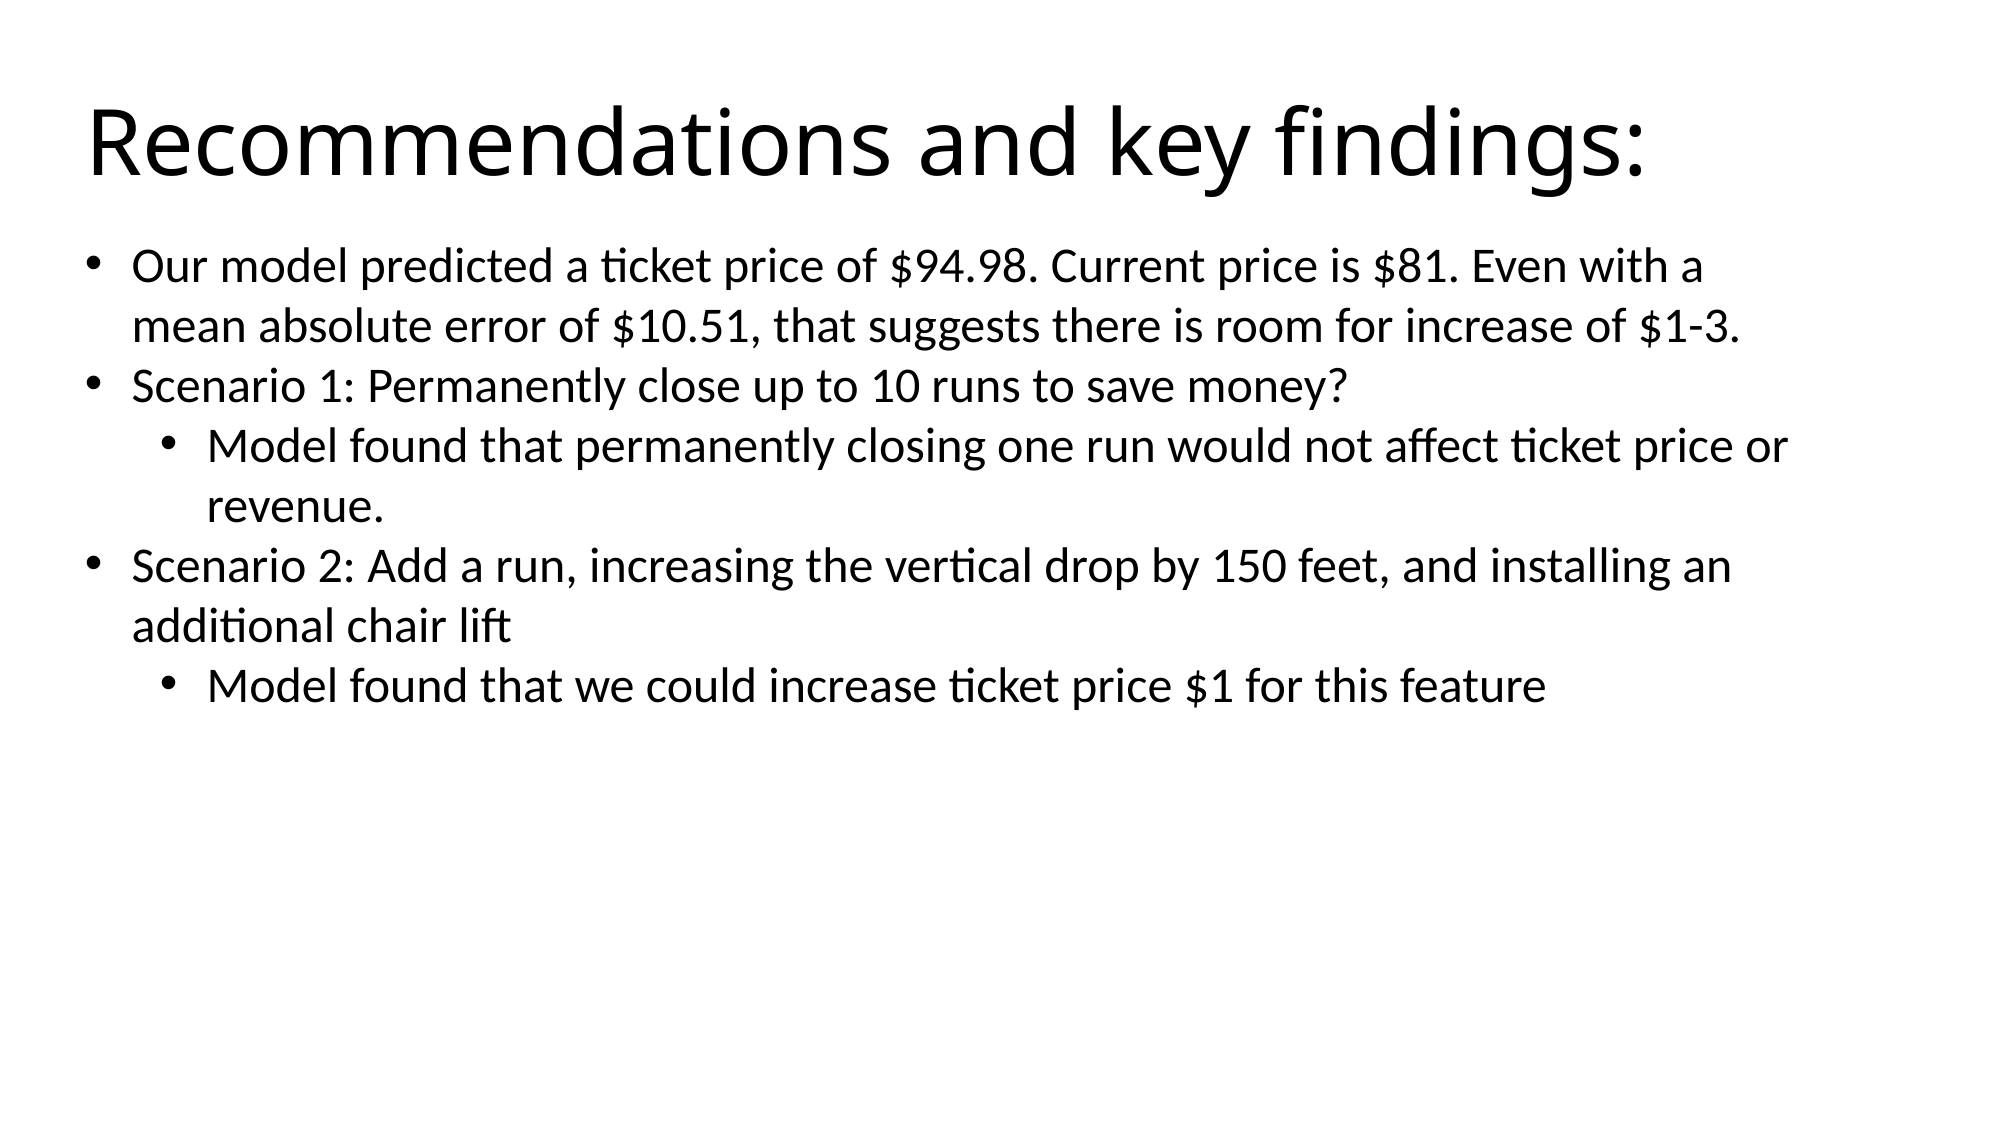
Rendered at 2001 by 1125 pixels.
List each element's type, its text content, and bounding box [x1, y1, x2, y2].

title Recommendations and key findings: [70, 37, 1796, 224]
text_box Our model predicted a ticket price of $94.98. Current price is $81. Even with a mean absolute error of $10.51, that suggests there is room for increase of $1-3. Scenario 1: Permanently close up to 10 runs to save money? Model found that permanently closing one run would not affect ticket price or revenue. Scenario 2: Add a run, increasing the vertical drop by 150 feet, and installing an additional chair lift Model found that we could increase ticket price $1 for this feature [70, 224, 1840, 720]
